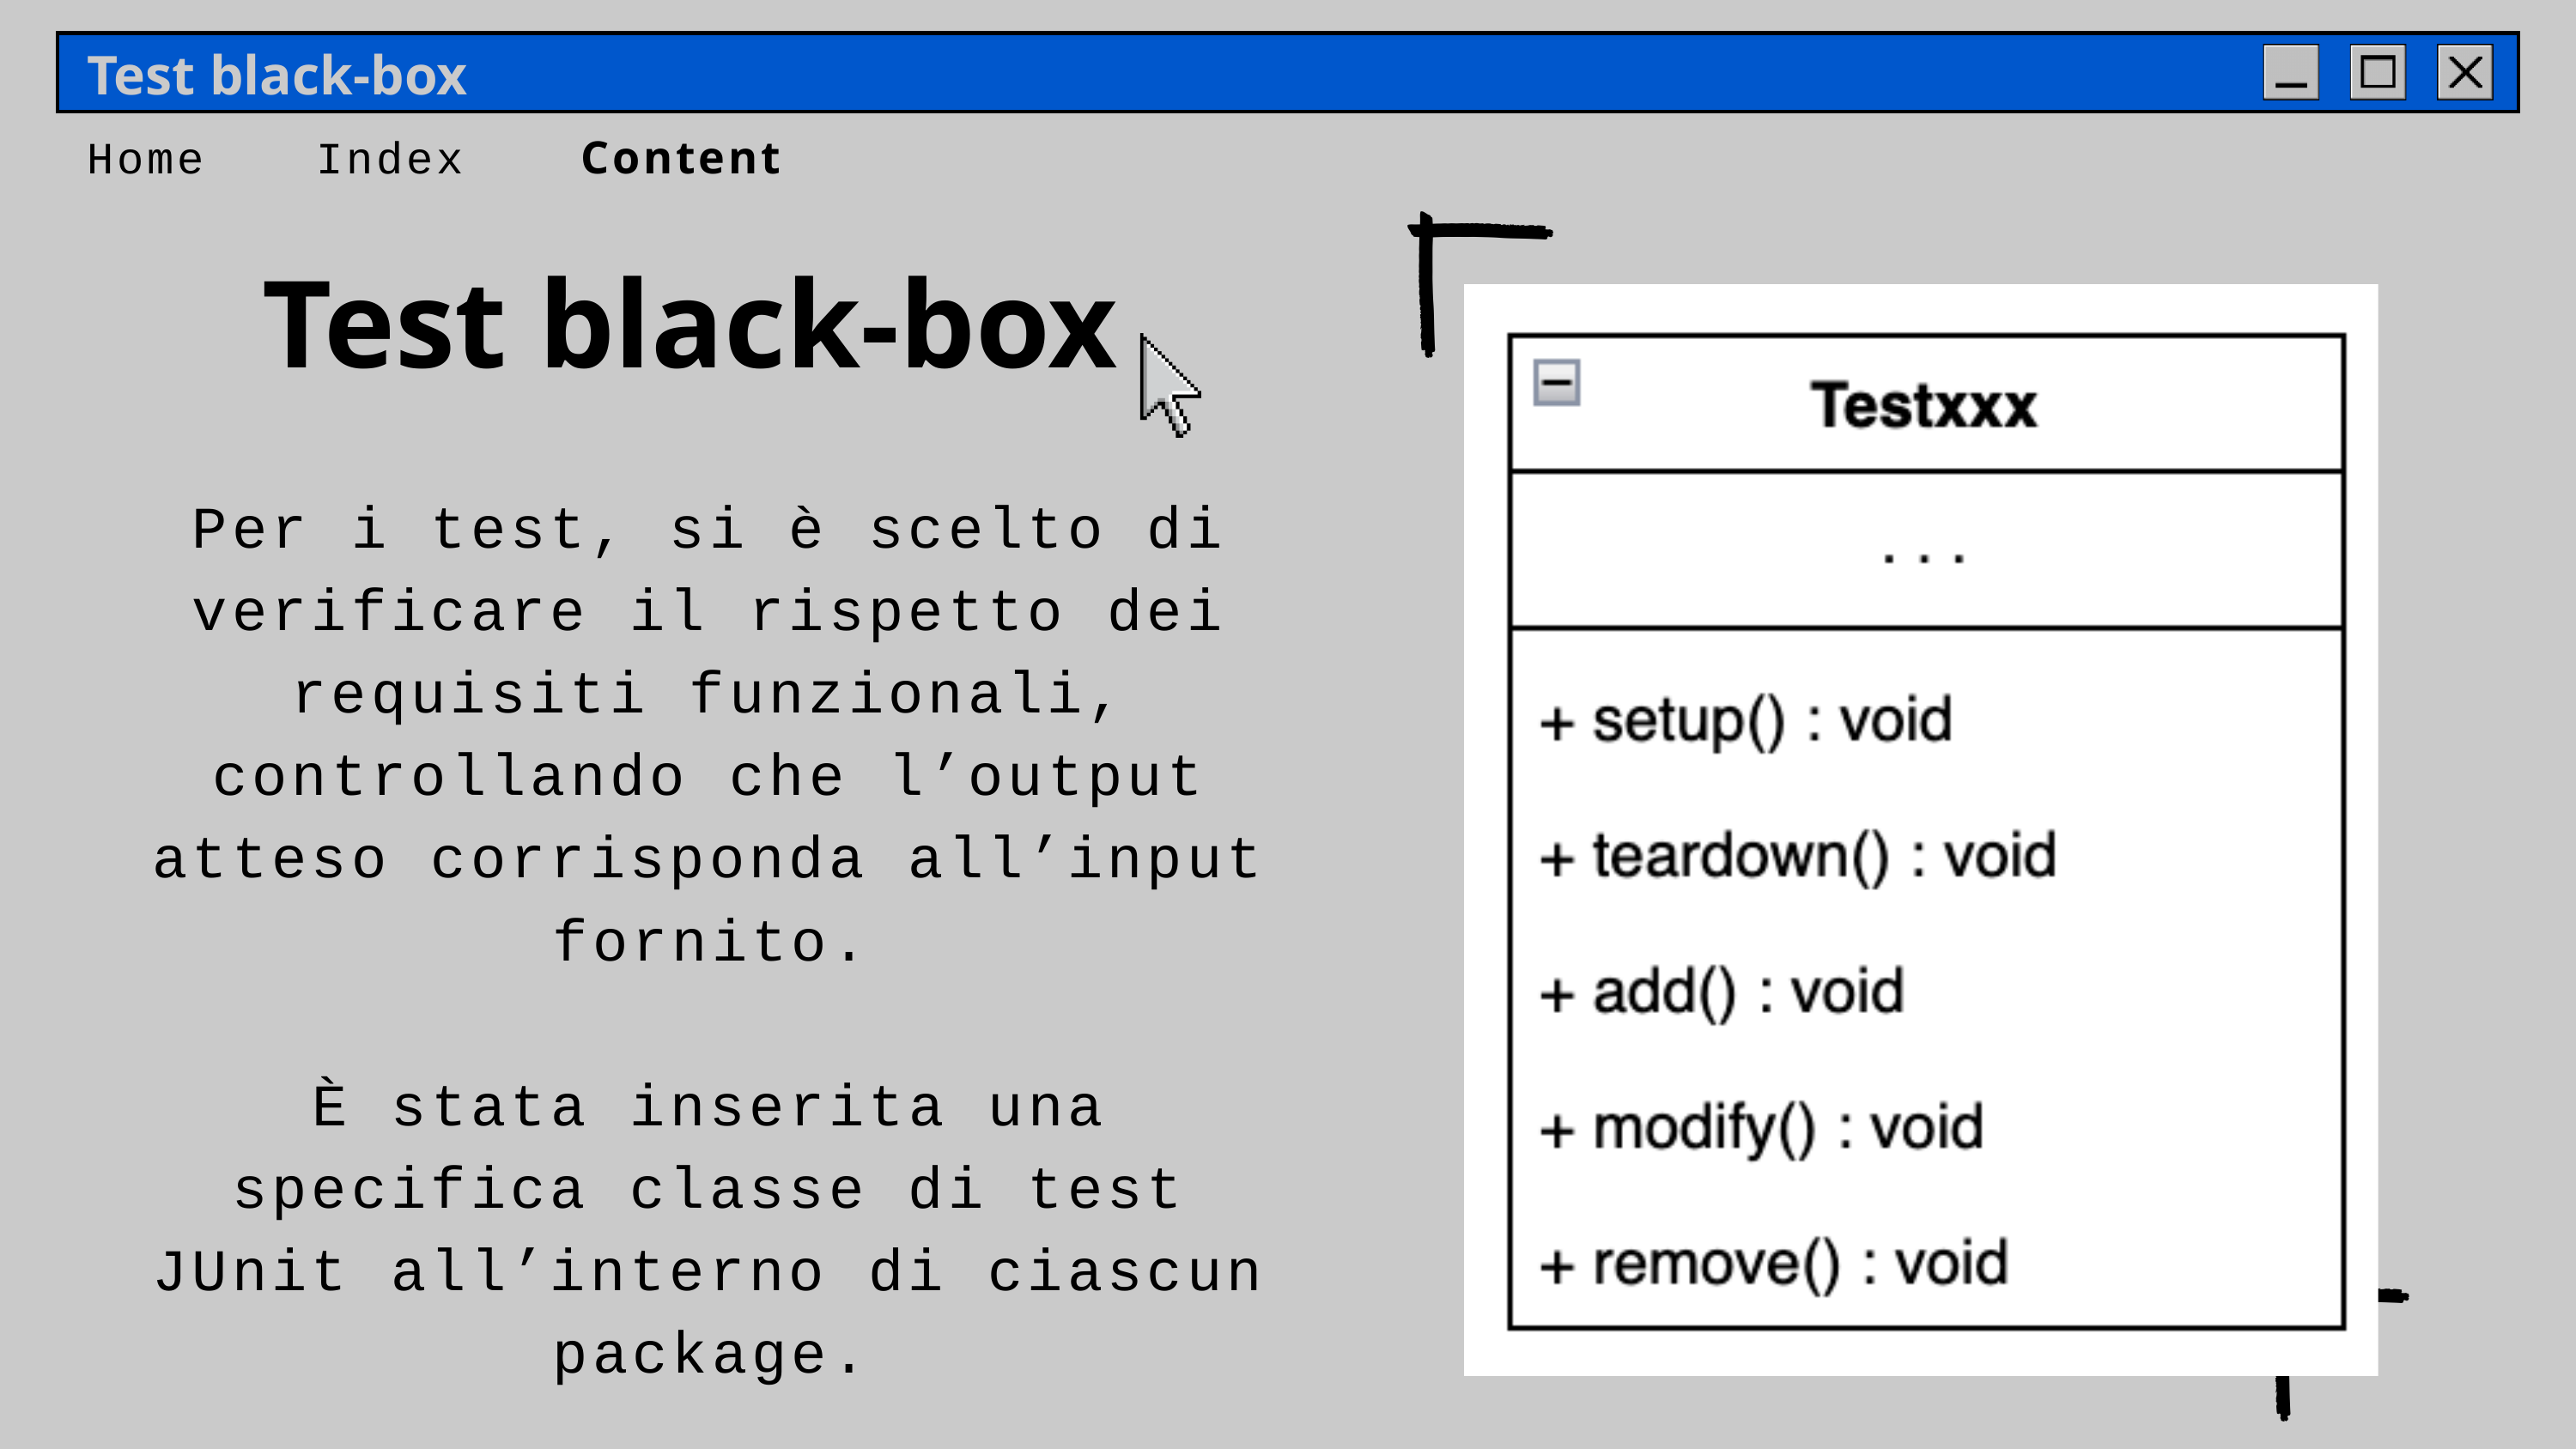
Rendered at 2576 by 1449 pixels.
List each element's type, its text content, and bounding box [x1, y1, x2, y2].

text_box Test black-box [173, 223, 1207, 392]
text_box [1464, 284, 2379, 1376]
text_box Index [316, 121, 524, 183]
text_box Content [580, 121, 857, 183]
text_box Home [87, 121, 259, 183]
text_box [1139, 333, 1201, 438]
text_box Per i test, si è scelto di verificare il rispetto dei requisiti funzionali, controllando che l’output atteso corrisponda all’input fornito. È stata inserita una specifica classe di test JUnit all’interno di ciascun package. [144, 476, 1276, 1385]
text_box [57, 33, 2519, 112]
text_box [2263, 1275, 2409, 1422]
text_box [1406, 211, 1553, 358]
